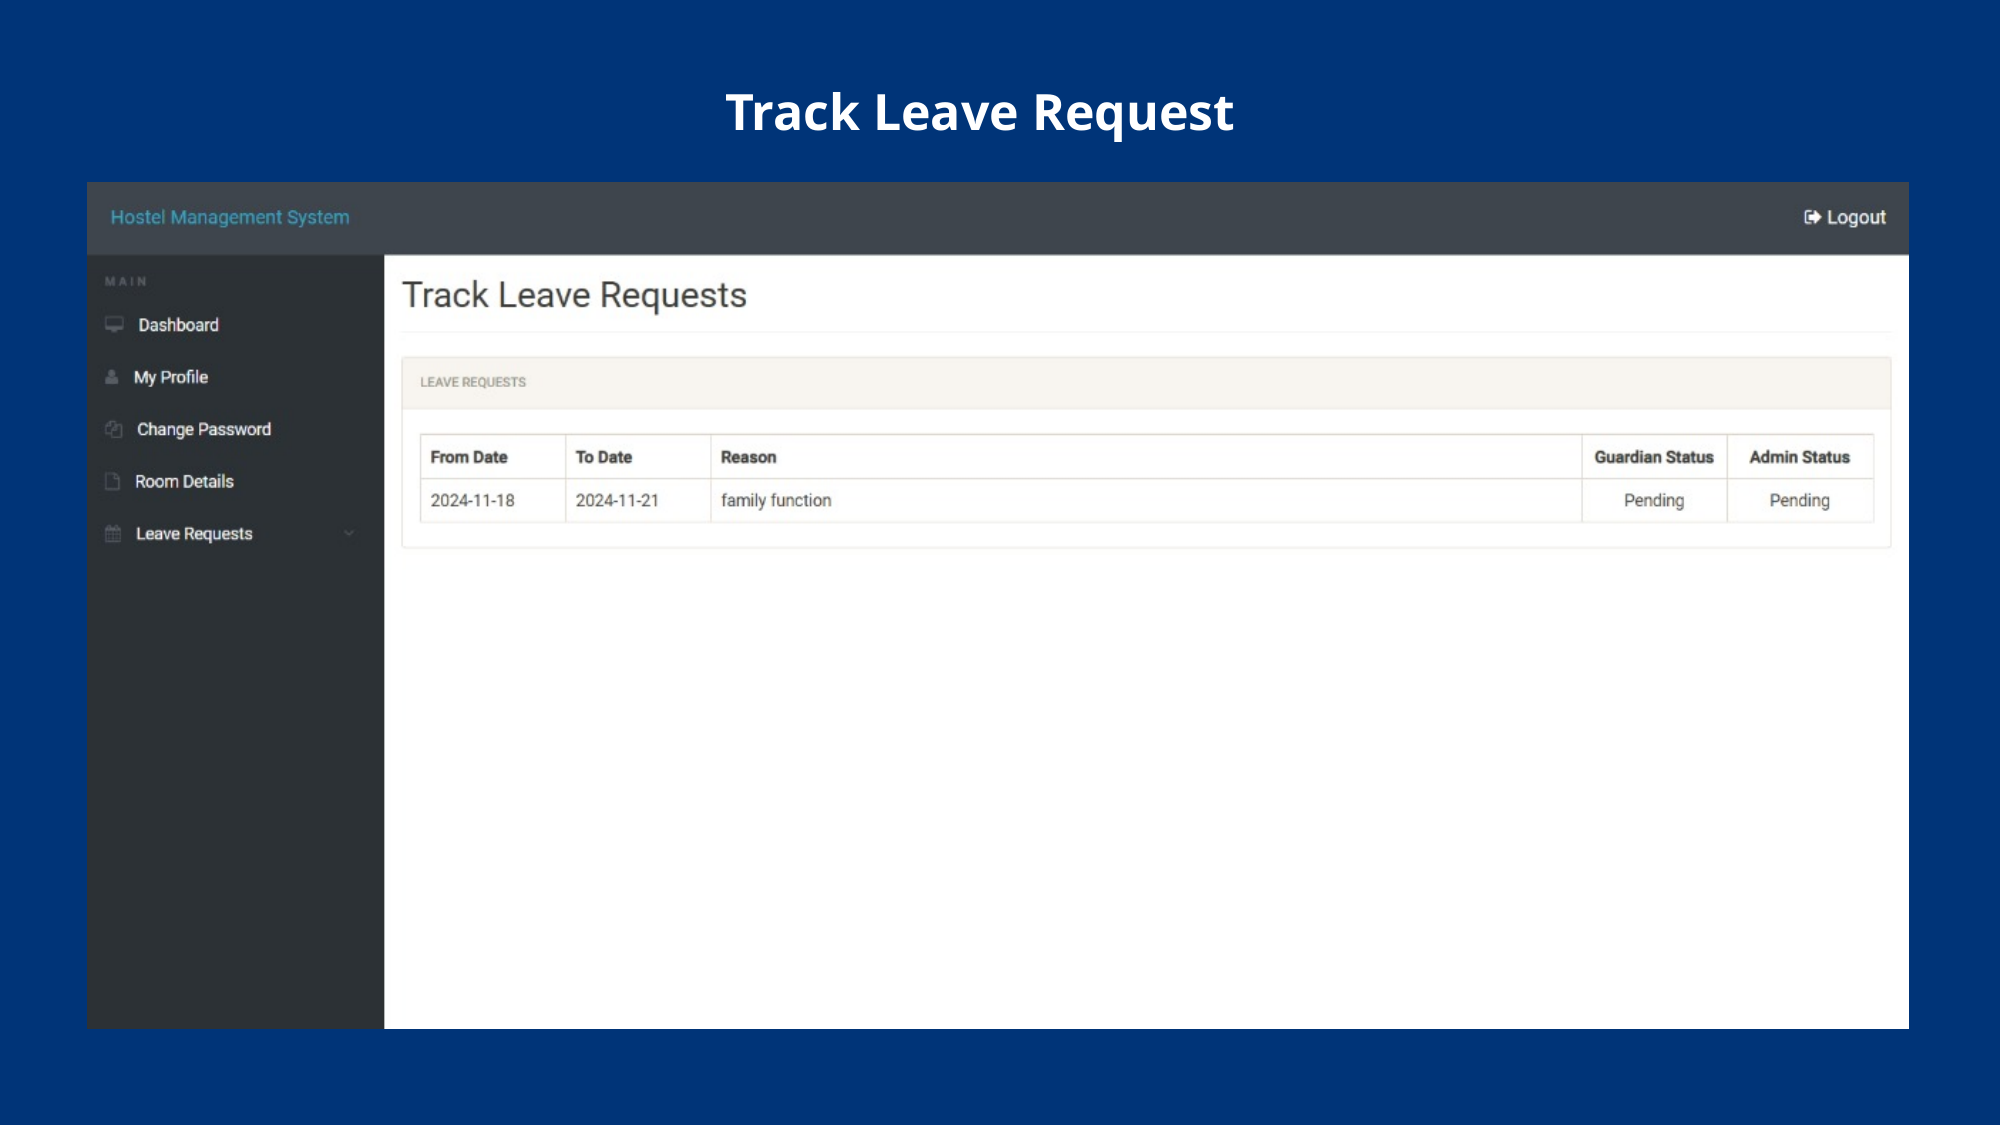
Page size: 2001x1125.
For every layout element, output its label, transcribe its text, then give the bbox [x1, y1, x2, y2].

picture [87, 182, 1909, 1029]
text_box Track Leave Request [710, 73, 1290, 148]
